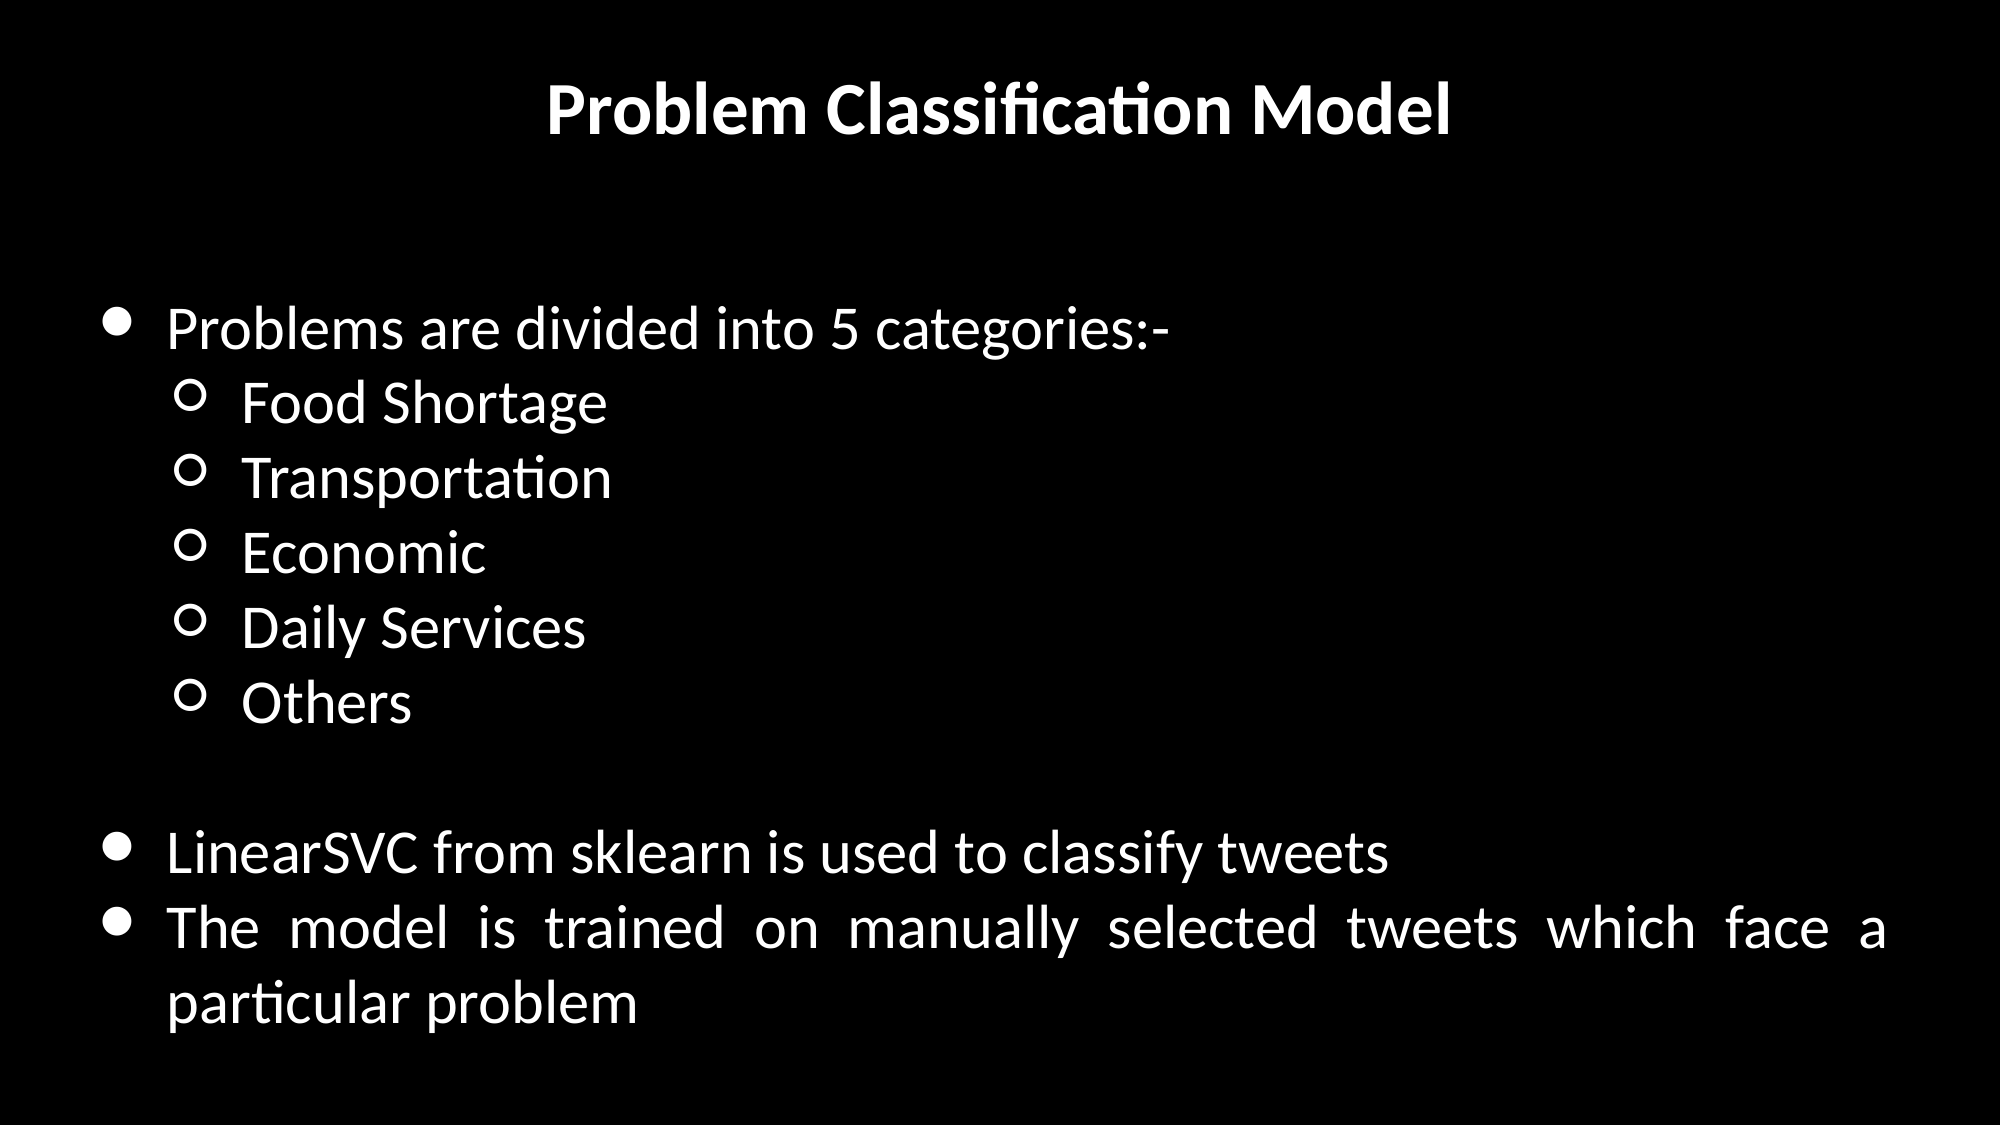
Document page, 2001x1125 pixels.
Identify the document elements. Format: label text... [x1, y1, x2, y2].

title Problem Classification Model [0, 23, 2000, 197]
text_box Problems are divided into 5 categories:- Food Shortage Transportation Economic Daily Services Others LinearSVC from sklearn is used to classify tweets The model is trained on manually selected tweets which face a particular problem [76, 196, 1906, 1125]
